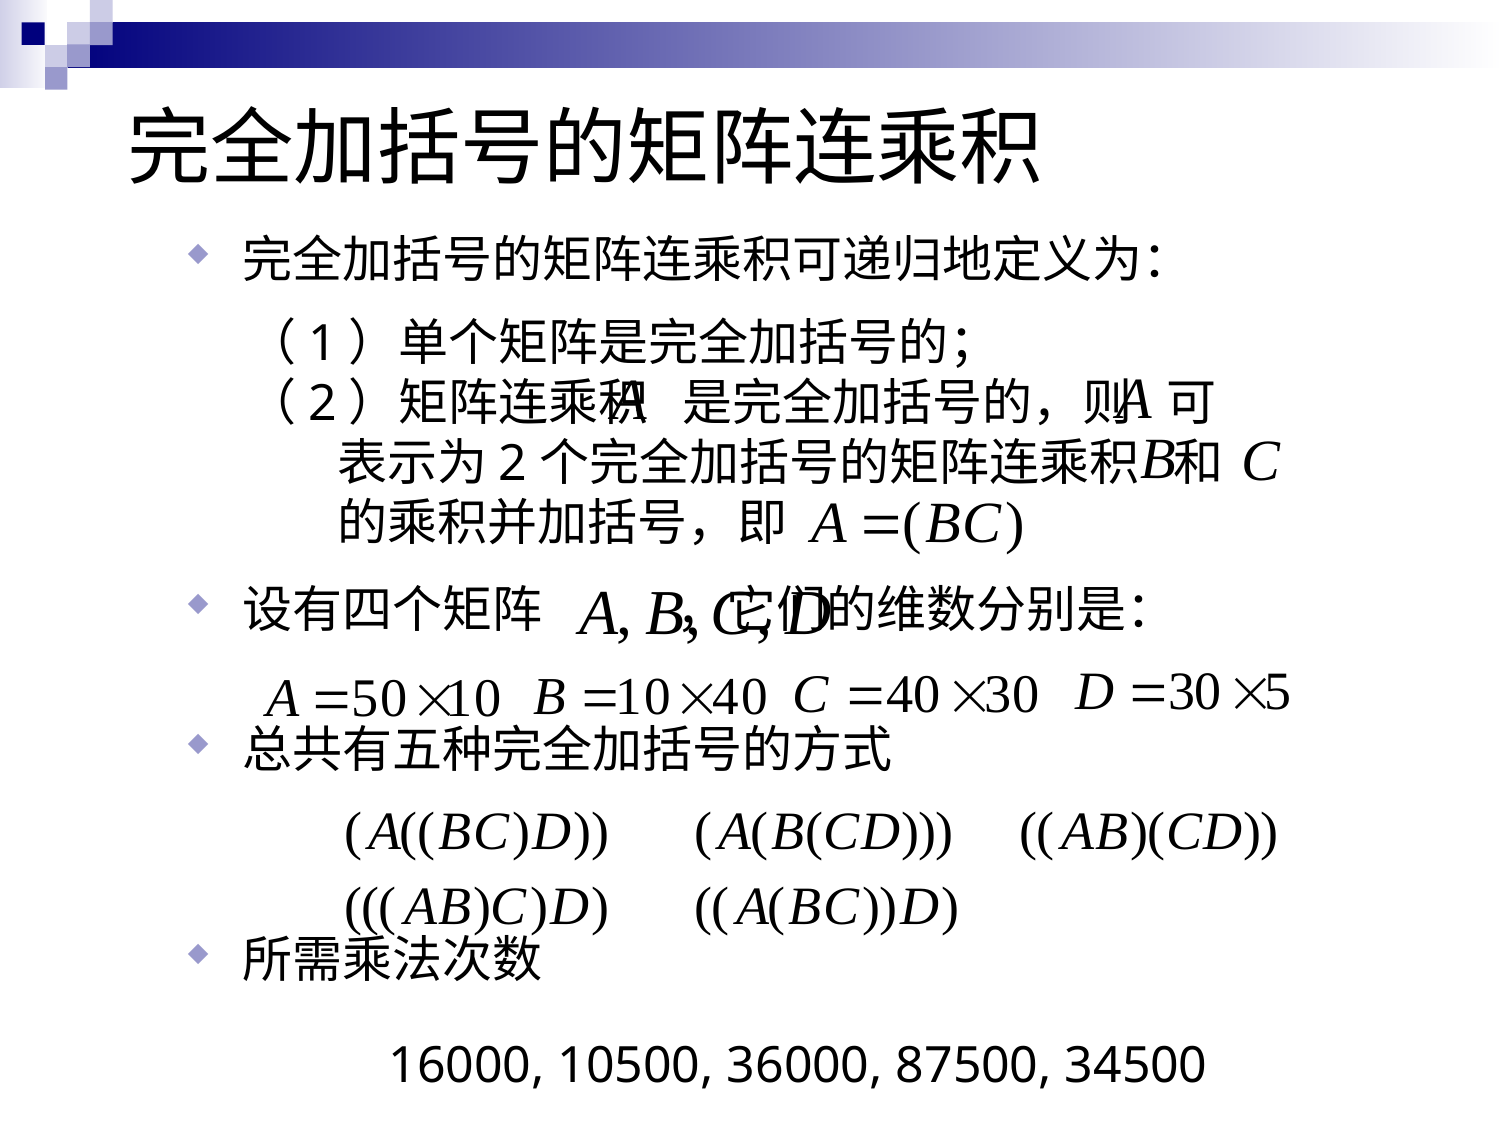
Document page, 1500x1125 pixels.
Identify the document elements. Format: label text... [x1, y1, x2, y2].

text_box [565, 575, 843, 656]
text_box 完全加括号的矩阵连乘积可递归地定义为： 设有四个矩阵 ，它们的维数分别是： 总共有五种完全加括号的方式 所需乘法次数 [171, 219, 1447, 1125]
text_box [687, 799, 963, 873]
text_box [337, 874, 617, 948]
text_box 16000, 10500, 36000, 87500, 34500 [373, 1024, 1223, 1100]
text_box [254, 659, 1301, 731]
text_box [205, 303, 1299, 567]
title 完全加括号的矩阵连乘积 [112, 50, 1388, 238]
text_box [337, 799, 617, 873]
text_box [1012, 799, 1288, 873]
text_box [687, 874, 967, 948]
